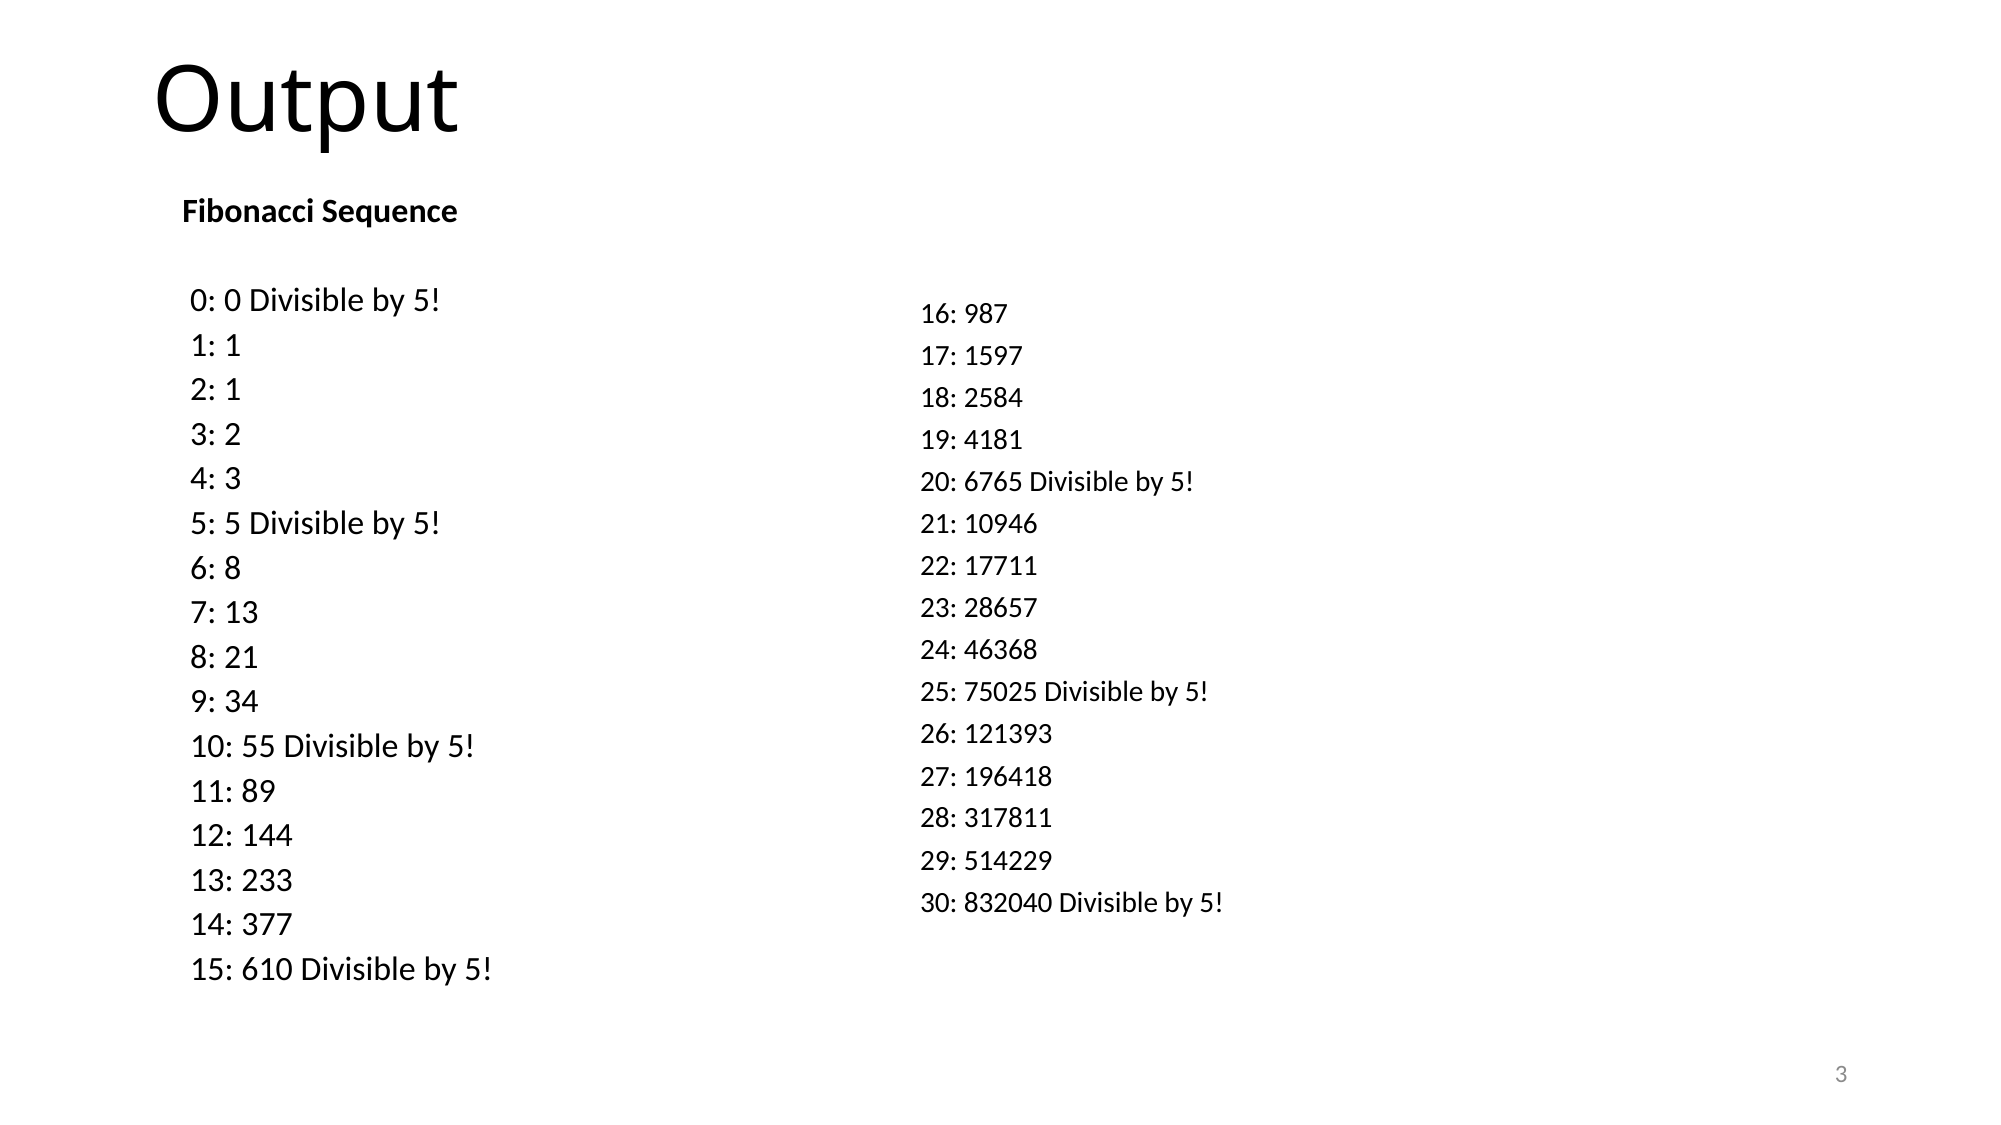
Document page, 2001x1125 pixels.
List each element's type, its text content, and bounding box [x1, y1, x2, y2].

title Output [137, 0, 1863, 204]
text_box 16: 987 17: 1597 18: 2584 19: 4181 20: 6765 Divisible by 5! 21: 10946 22: 17711 23: 28657 24: 46368 25: 75025 Divisible by 5! 26: 121393 27: 196418 28: 317811 29: 514229 30: 832040 Divisible by 5! [898, 290, 1516, 929]
slide_number 3 [1412, 1042, 1863, 1103]
list Fibonacci Sequence 0: 0 Divisible by 5! 1: 1 2: 1 3: 2 4: 3 5: 5 Divisible by 5! 6: 8 7: 13 8: 21 9: 34 10: 55 Divisible by 5! 11: 89 12: 144 13: 233 14: 377 15: 610 Divisible by 5! [167, 185, 839, 1017]
